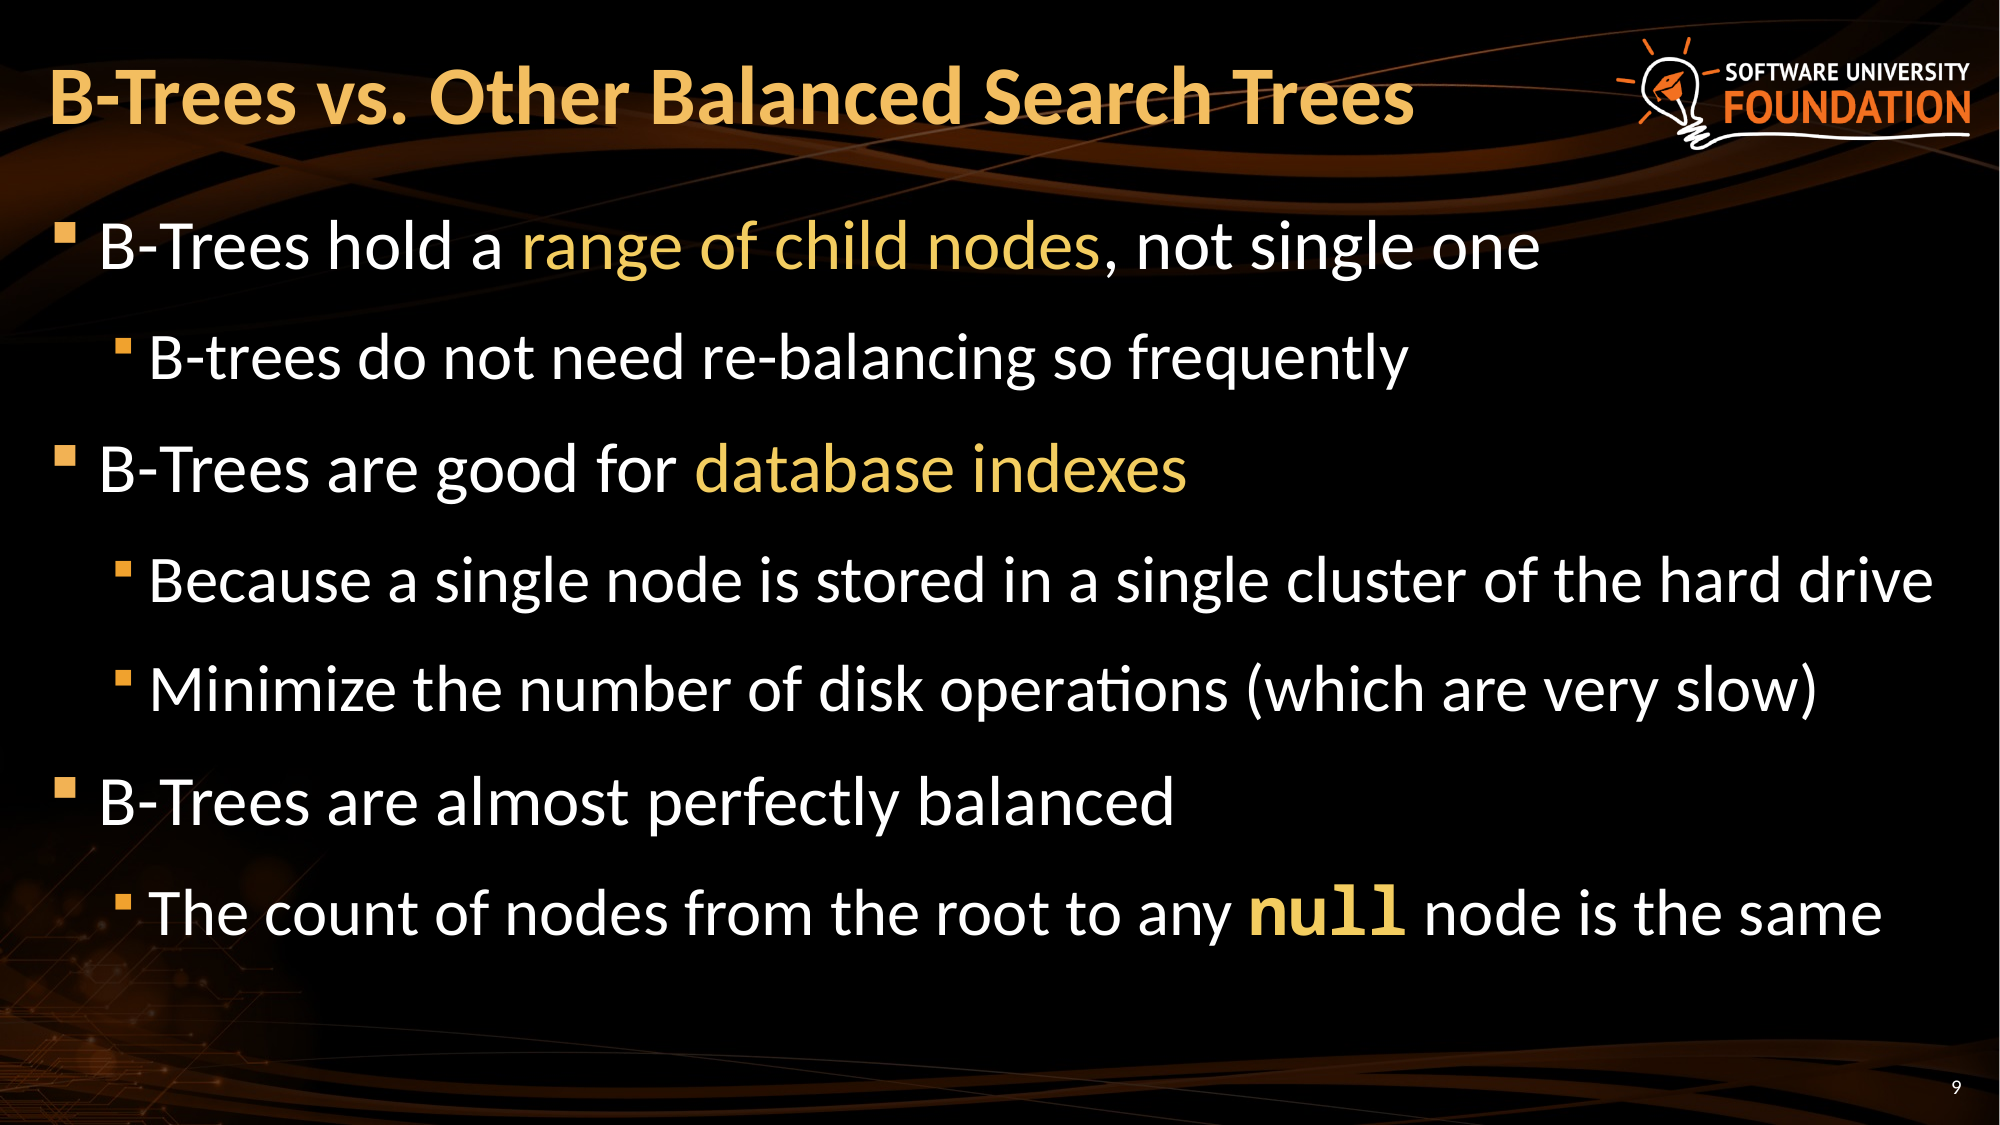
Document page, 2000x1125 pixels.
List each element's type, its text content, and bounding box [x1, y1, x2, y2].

picture [0, 0, 2000, 1125]
title B-Trees vs. Other Balanced Search Trees [30, 6, 1602, 189]
list B-Trees hold a range of child nodes, not single one B-trees do not need re-balancing so frequently B-Trees are good for database indexes Because a single node is stored in a single cluster of the hard drive Minimize the number of disk operations (which are very slow) B-Trees are almost perfectly balanced The count of nodes from the root to any null node is the same [31, 188, 1968, 1103]
